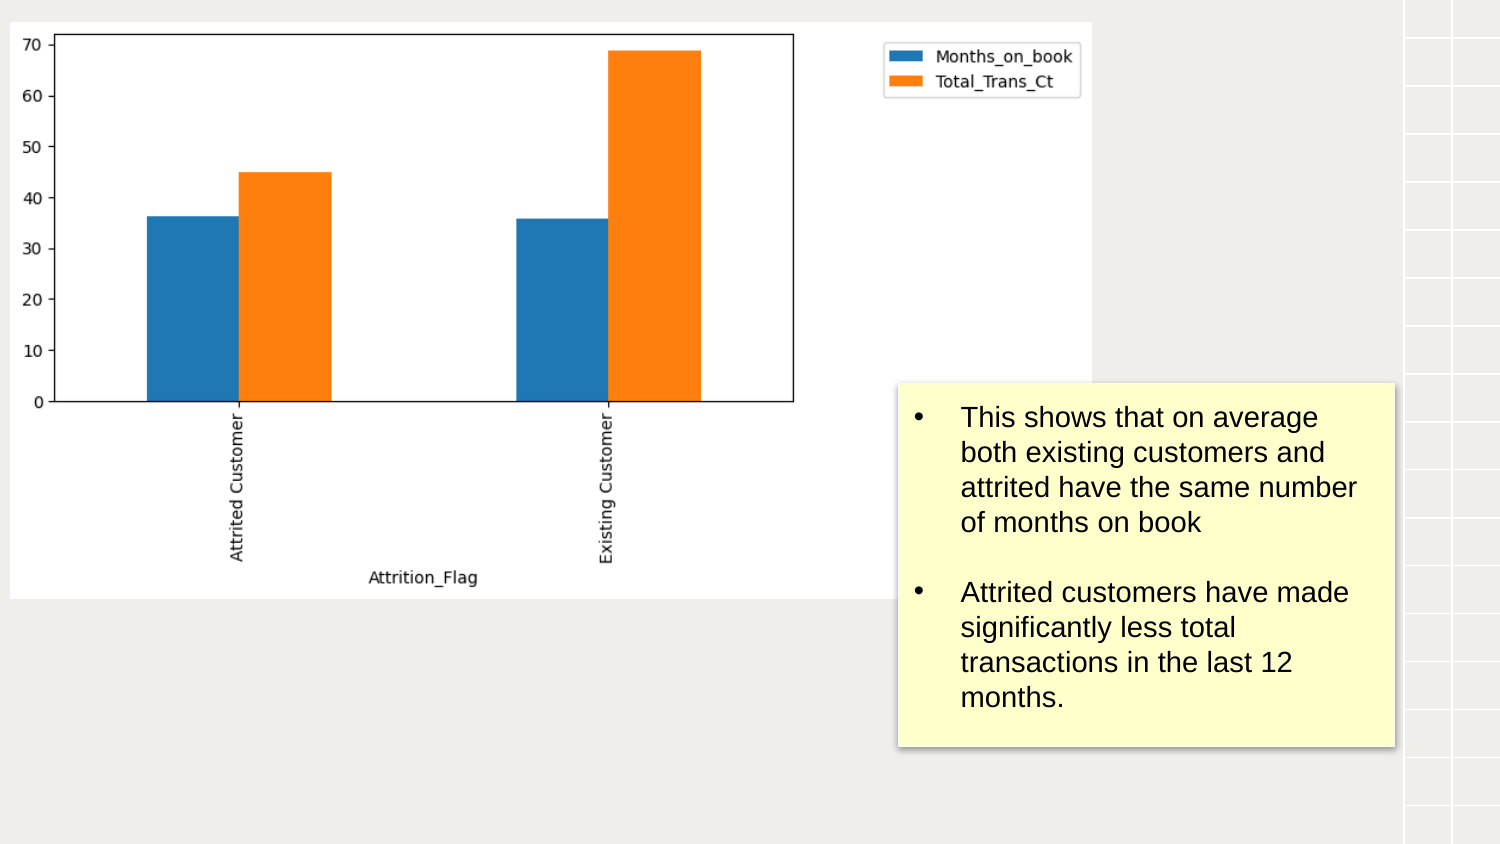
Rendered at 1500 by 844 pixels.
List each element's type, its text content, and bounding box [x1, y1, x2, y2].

picture [10, 22, 1092, 599]
text_box This shows that on average both existing customers and attrited have the same number of months on book Attrited customers have made significantly less total transactions in the last 12 months. [898, 383, 1395, 747]
